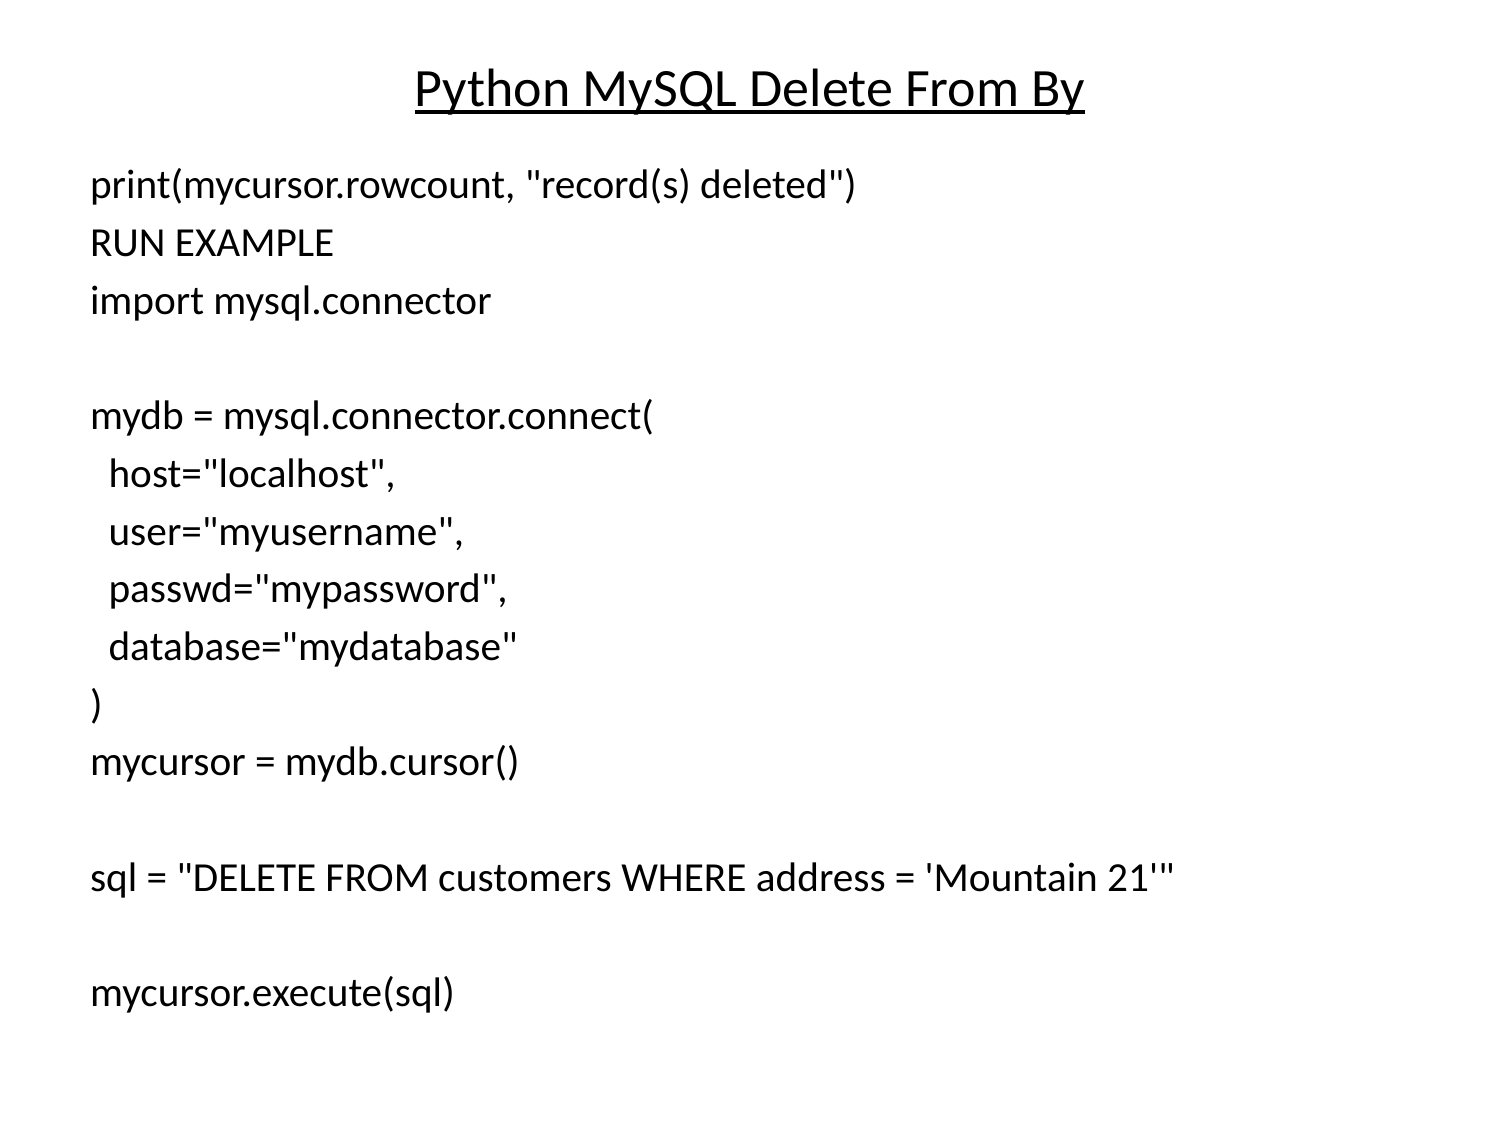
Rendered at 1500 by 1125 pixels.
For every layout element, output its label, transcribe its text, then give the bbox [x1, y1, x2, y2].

title Python MySQL Delete From By [75, 45, 1425, 125]
list print(mycursor.rowcount, "record(s) deleted") RUN EXAMPLE import mysql.connector mydb = mysql.connector.connect( host="localhost", user="myusername", passwd="mypassword", database="mydatabase" ) mycursor = mydb.cursor() sql = "DELETE FROM customers WHERE address = 'Mountain 21'" mycursor.execute(sql) [75, 149, 1425, 1088]
